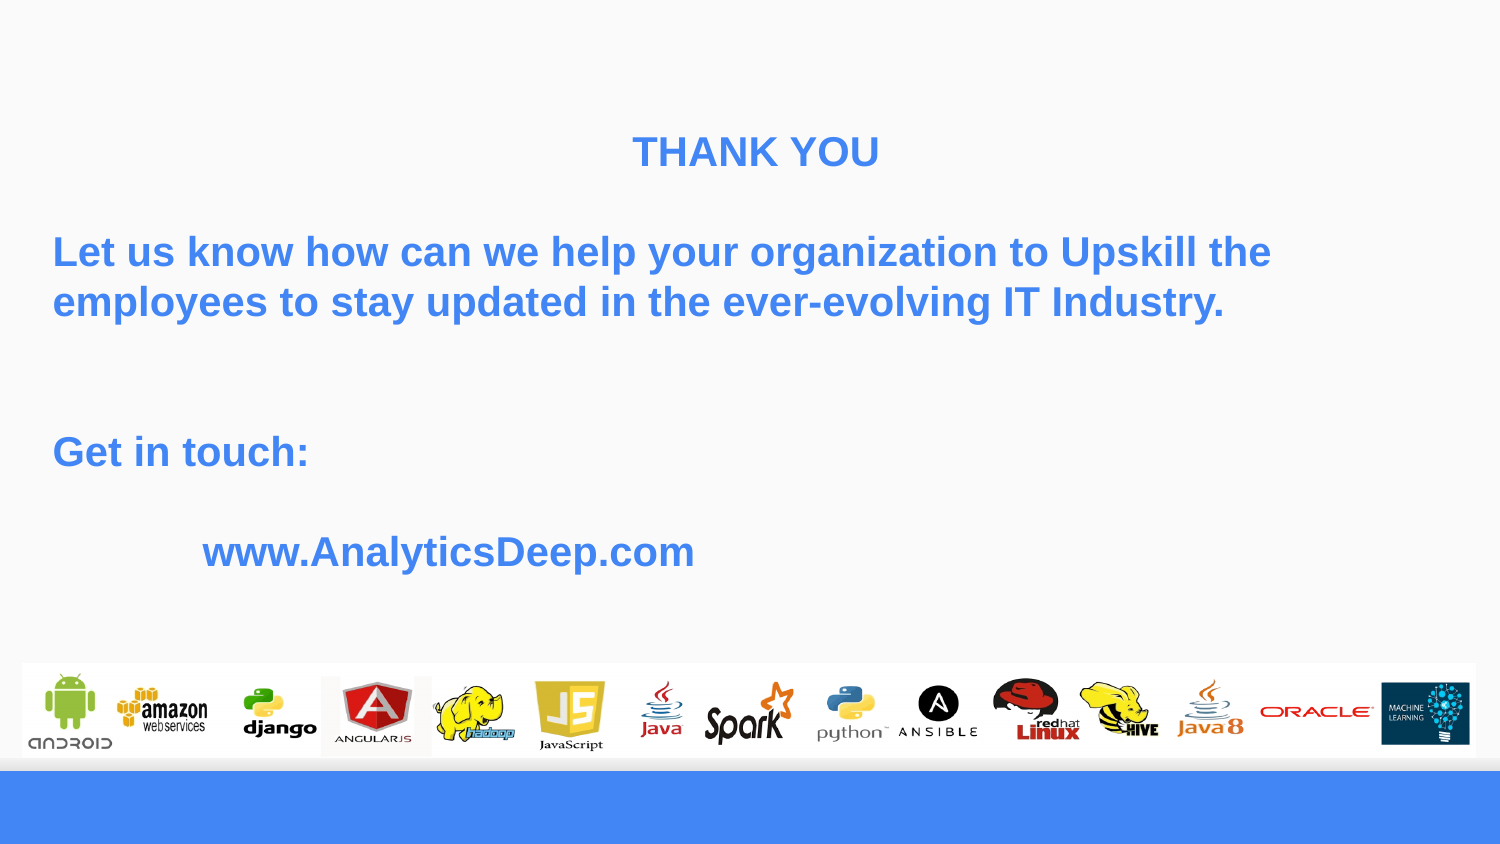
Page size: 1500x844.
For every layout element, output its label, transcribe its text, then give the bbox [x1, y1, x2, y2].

text_box THANK YOU Let us know how can we help your organization to Upskill the employees to stay updated in the ever-evolving IT Industry. Get in touch: www.AnalyticsDeep.com [37, 49, 1476, 662]
picture [21, 663, 1476, 759]
